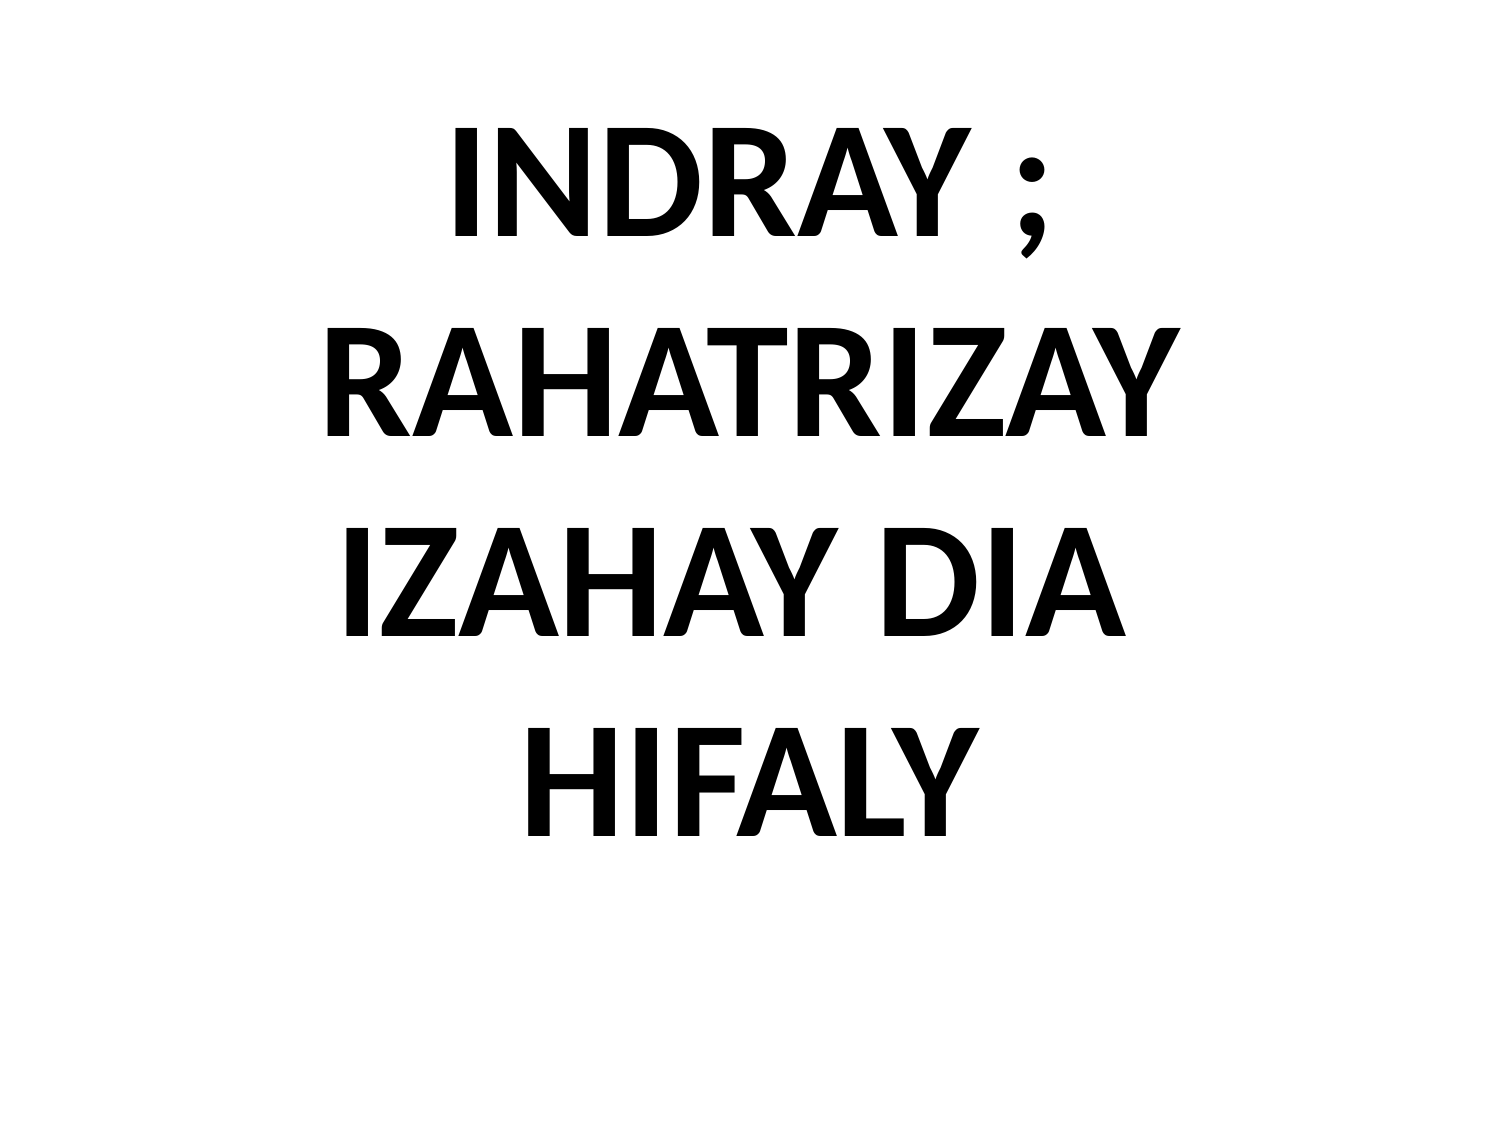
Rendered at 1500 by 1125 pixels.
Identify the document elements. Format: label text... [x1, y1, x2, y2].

title INDRAY ; RAHATRIZAY IZAHAY DIA HIFALY [112, 349, 1388, 591]
